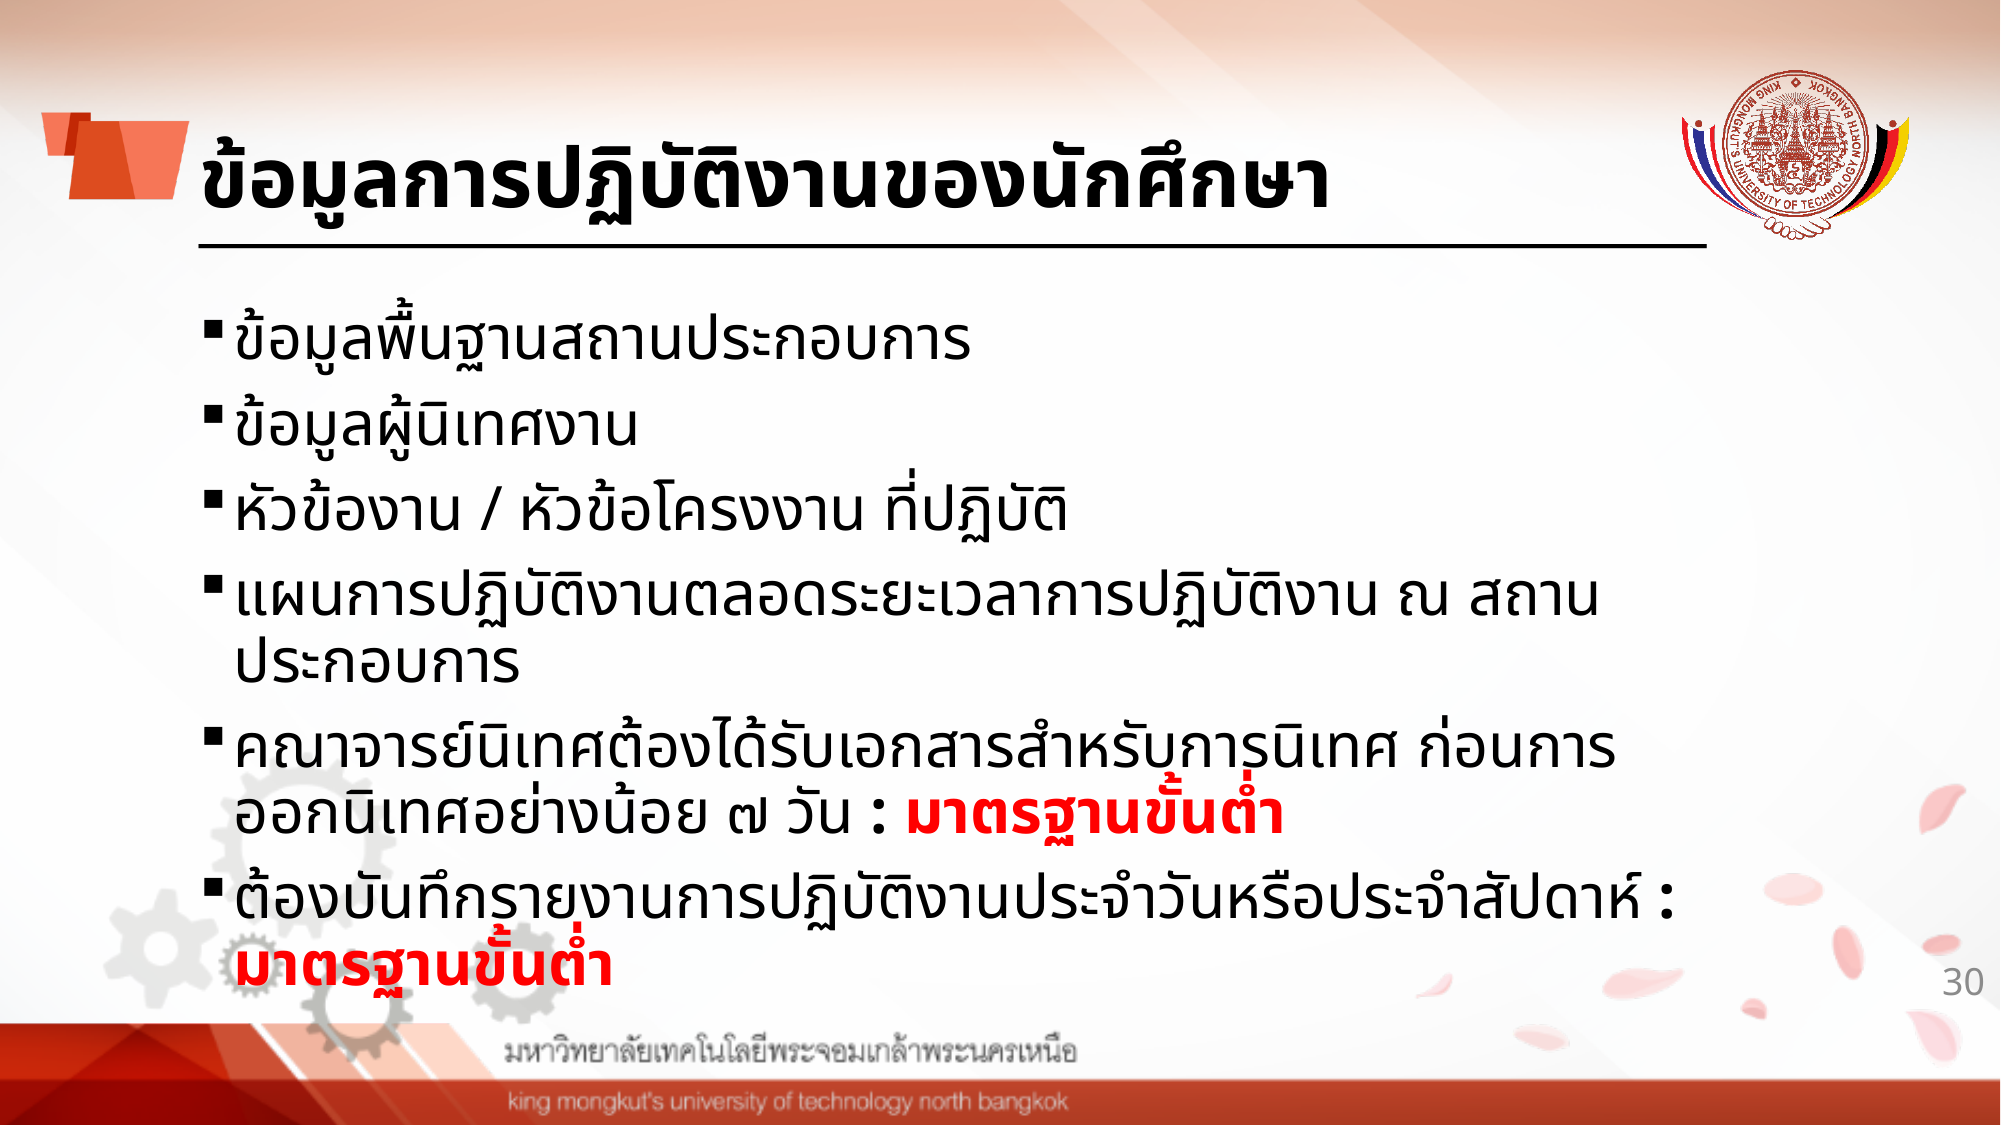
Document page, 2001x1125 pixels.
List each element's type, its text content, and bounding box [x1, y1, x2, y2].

slide_number 30 [1866, 940, 2000, 1026]
list ข้อมูลพื้นฐานสถานประกอบการ ข้อมูลผู้นิเทศงาน หัวข้องาน / หัวข้อโครงงาน ที่ปฏิบัติ แผนการปฏิบัติงานตลอดระยะเวลาการปฏิบัติงาน ณ สถานประกอบการ คณาจารย์นิเทศต้องได้รับเอกสารสำหรับการนิเทศ ก่อนการออกนิเทศอย่างน้อย ๗ วัน : มาตรฐานขั้นต่ำ ต้องบันทึกรายงานการปฏิบัติงานประจำวันหรือประจำสัปดาห์ : มาตรฐานขั้นต่ำ [184, 299, 1711, 1014]
title ข้อมูลการปฏิบัติงานของนักศึกษา [184, 71, 1714, 290]
picture [0, 0, 2001, 1125]
